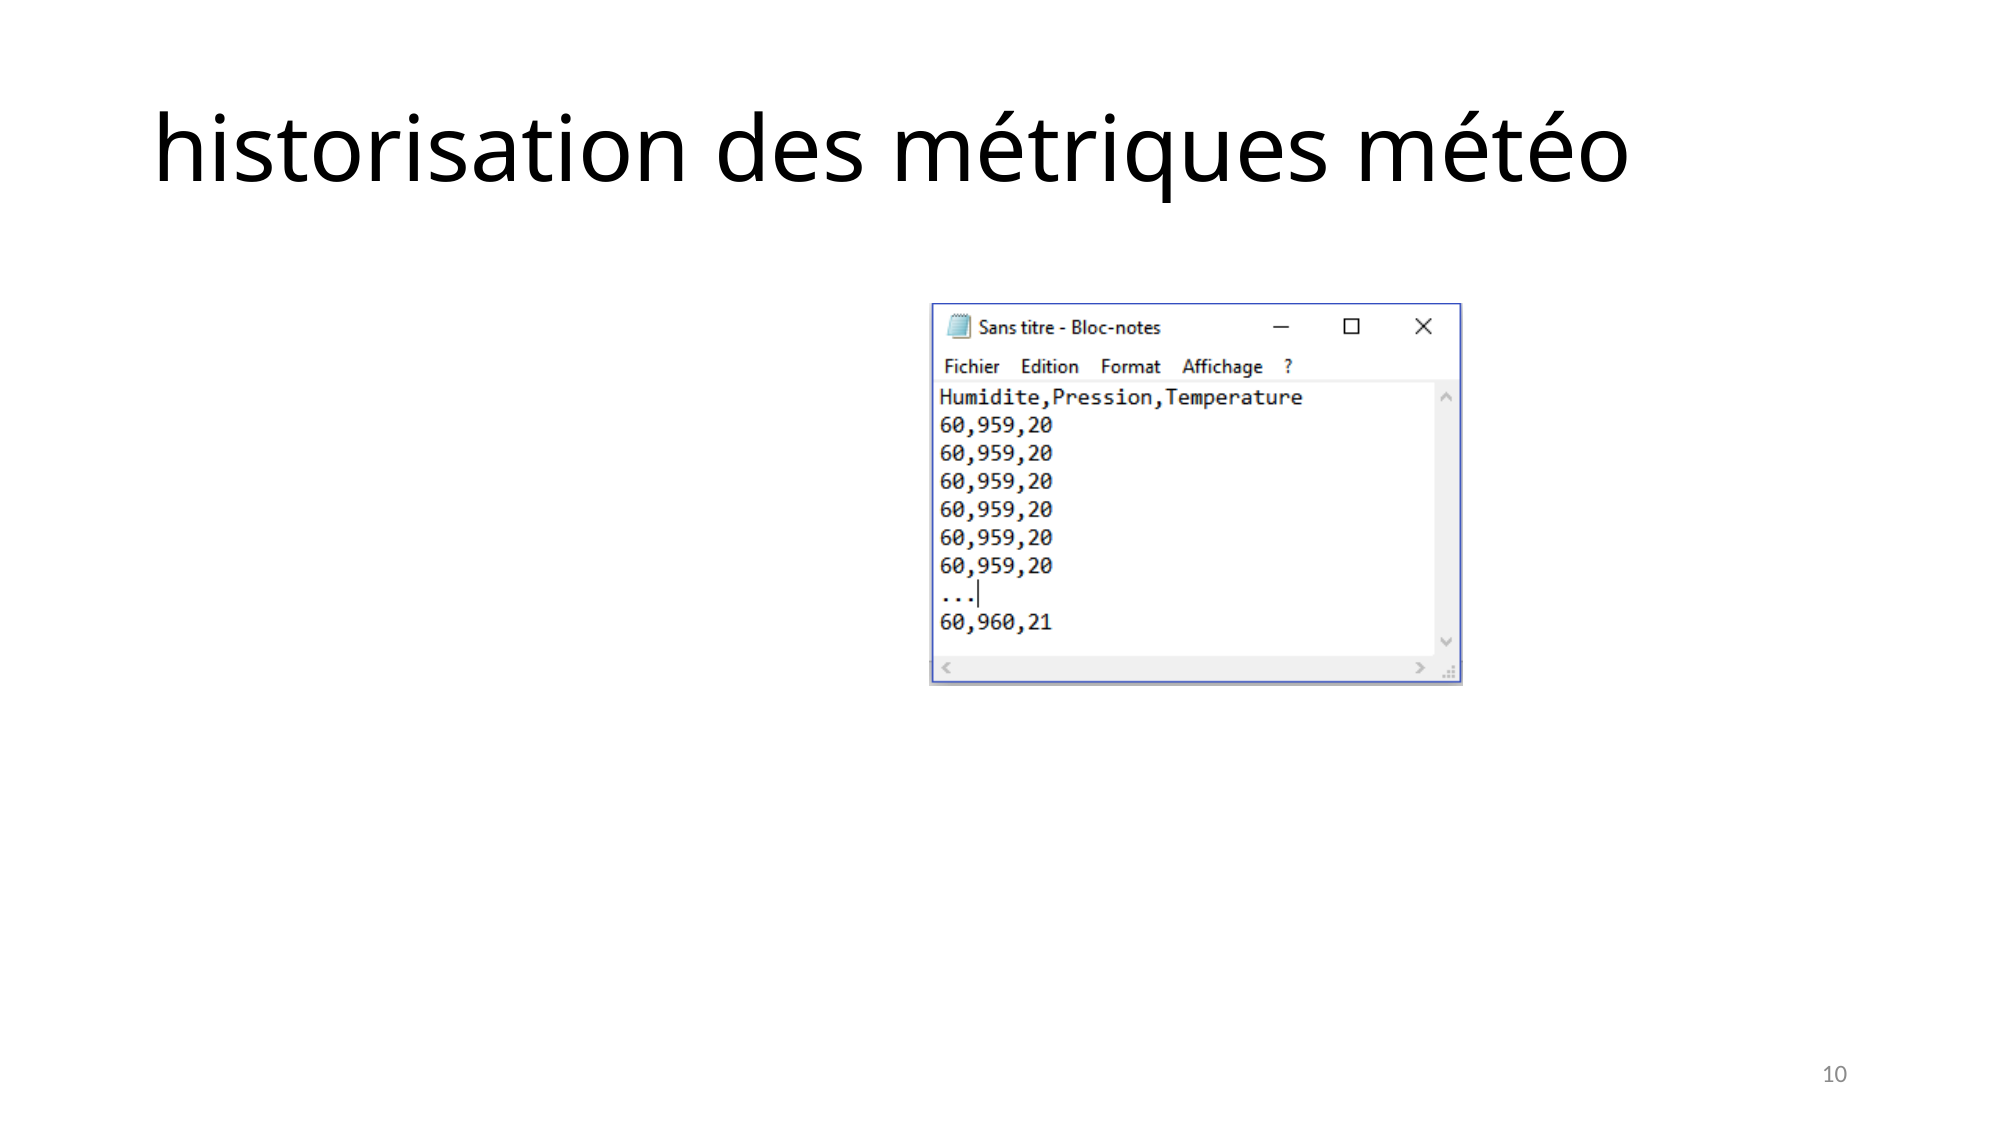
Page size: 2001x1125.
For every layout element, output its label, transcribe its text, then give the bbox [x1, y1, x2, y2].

text_box <numéro> [1412, 1042, 1863, 1103]
picture [929, 303, 1463, 687]
text_box historisation des métriques météo [137, 43, 1863, 261]
